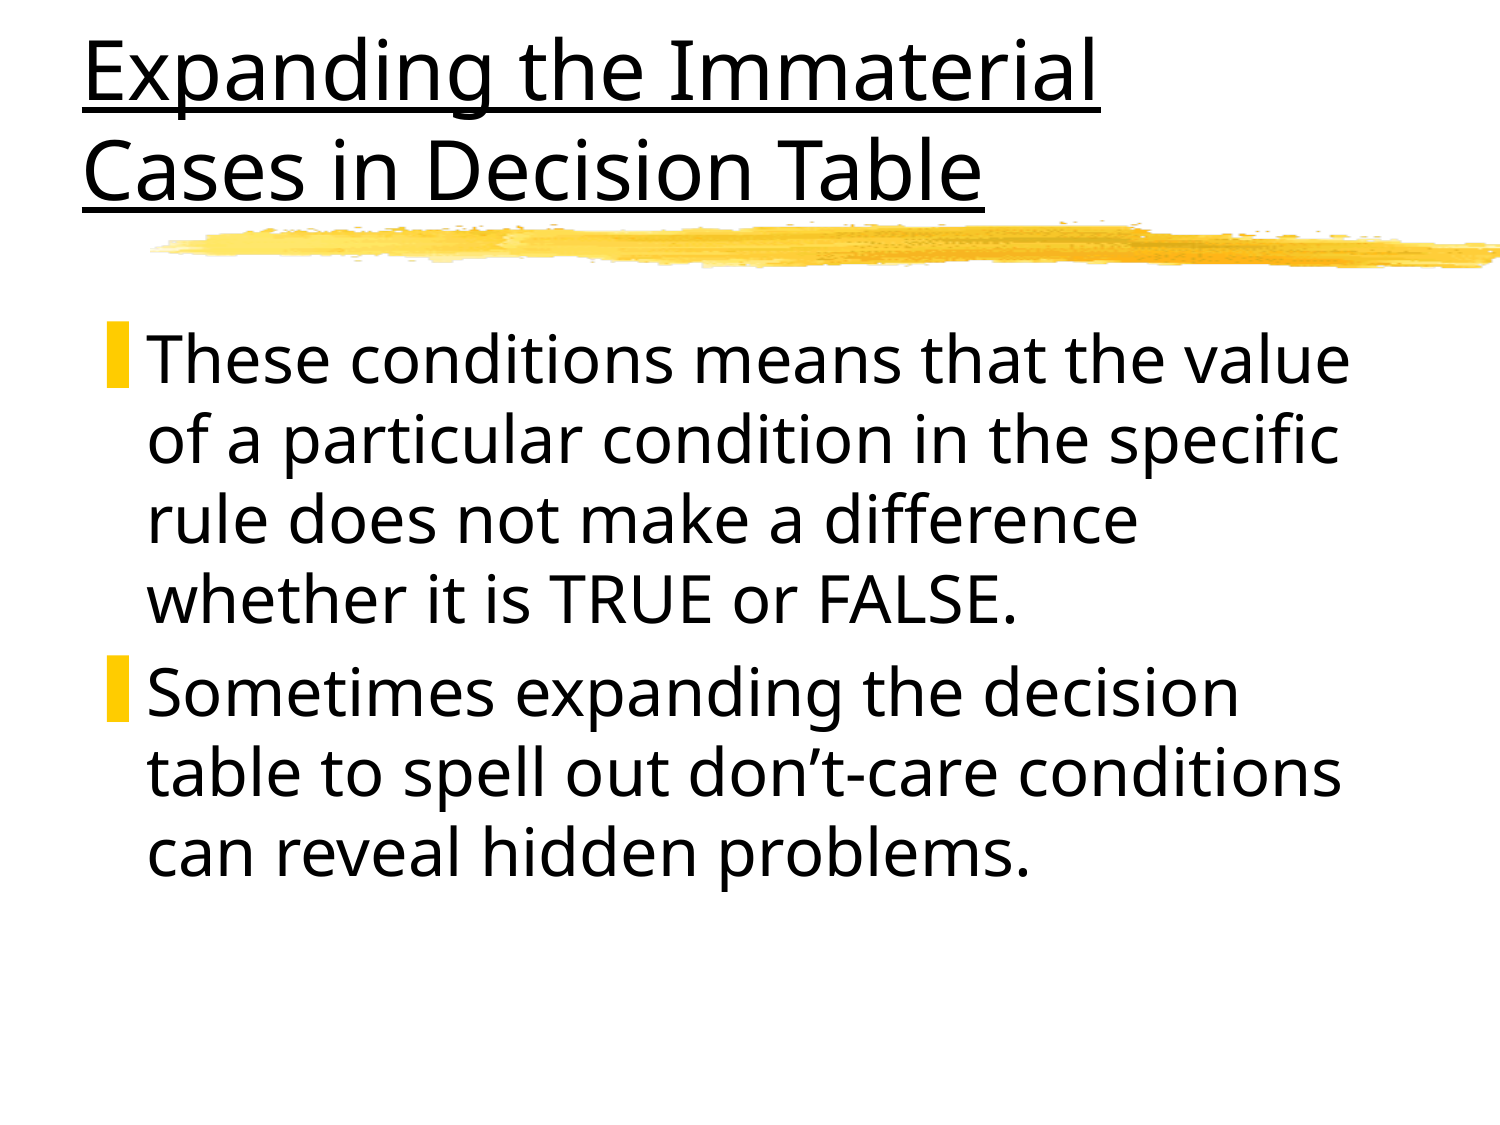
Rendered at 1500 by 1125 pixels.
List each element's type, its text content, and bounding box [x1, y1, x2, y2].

picture [150, 215, 1500, 279]
title Expanding the Immaterial Cases in Decision Table [66, 37, 1342, 226]
list These conditions means that the value of a particular condition in the specific rule does not make a difference whether it is TRUE or FALSE. Sometimes expanding the decision table to spell out don’t-care conditions can reveal hidden problems. [74, 309, 1417, 994]
